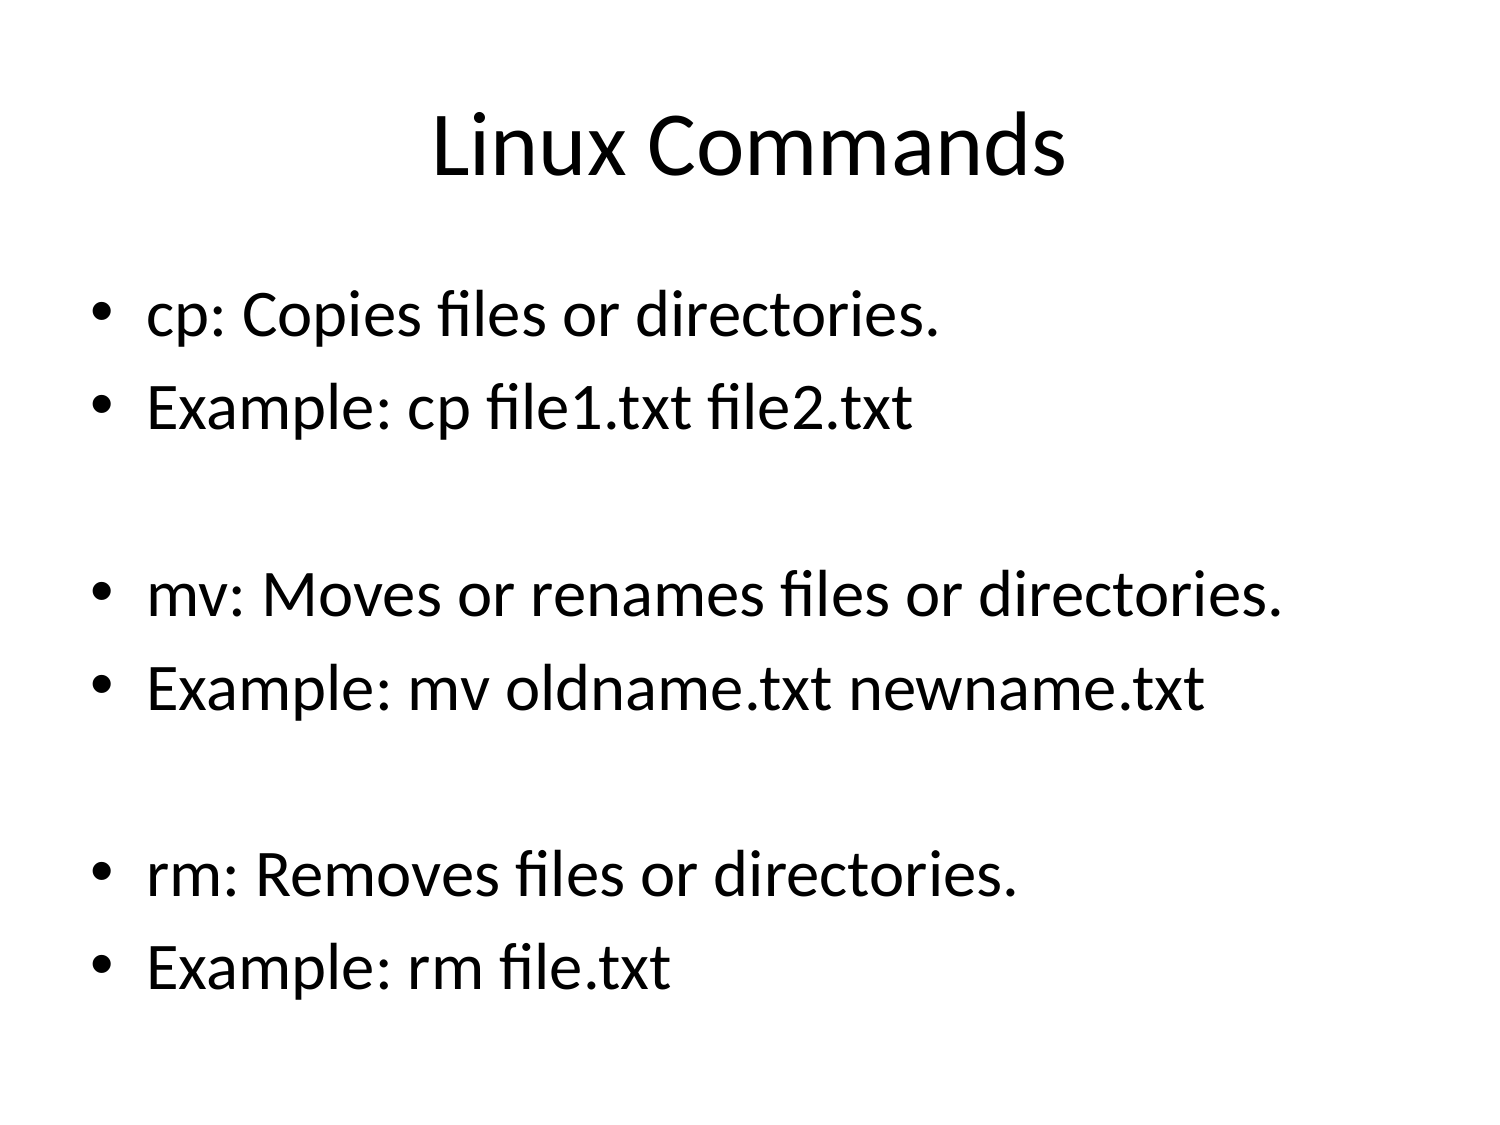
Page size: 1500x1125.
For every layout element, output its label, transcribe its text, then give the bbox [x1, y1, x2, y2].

title Linux Commands [75, 45, 1425, 233]
list cp: Copies files or directories. Example: cp file1.txt file2.txt mv: Moves or renames files or directories. Example: mv oldname.txt newname.txt rm: Removes files or directories. Example: rm file.txt [75, 262, 1425, 1005]
